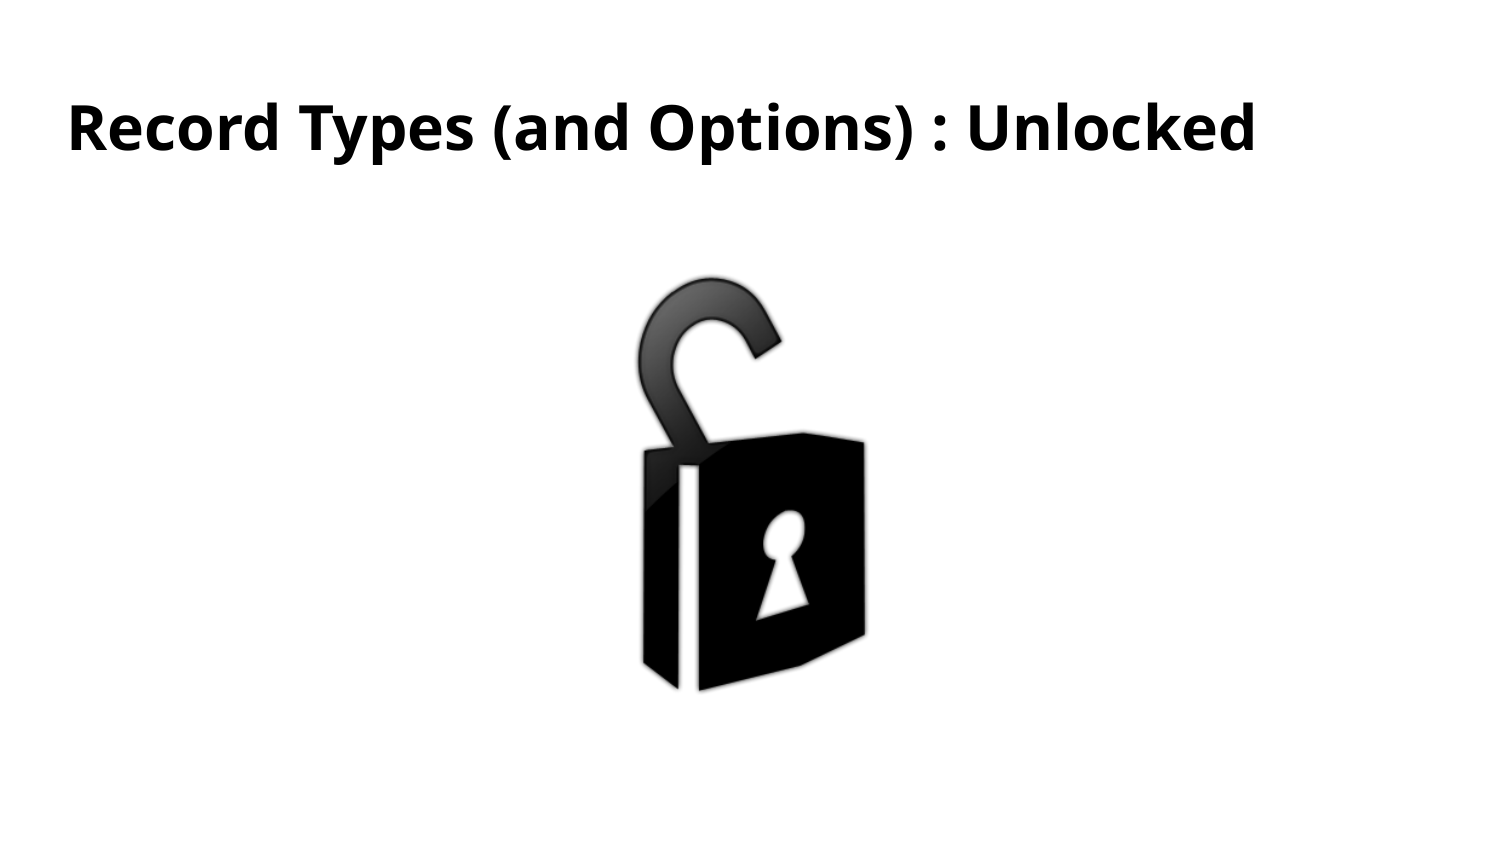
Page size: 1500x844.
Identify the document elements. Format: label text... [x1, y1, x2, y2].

picture [440, 175, 1060, 794]
title Record Types (and Options) : Unlocked [51, 72, 1449, 176]
